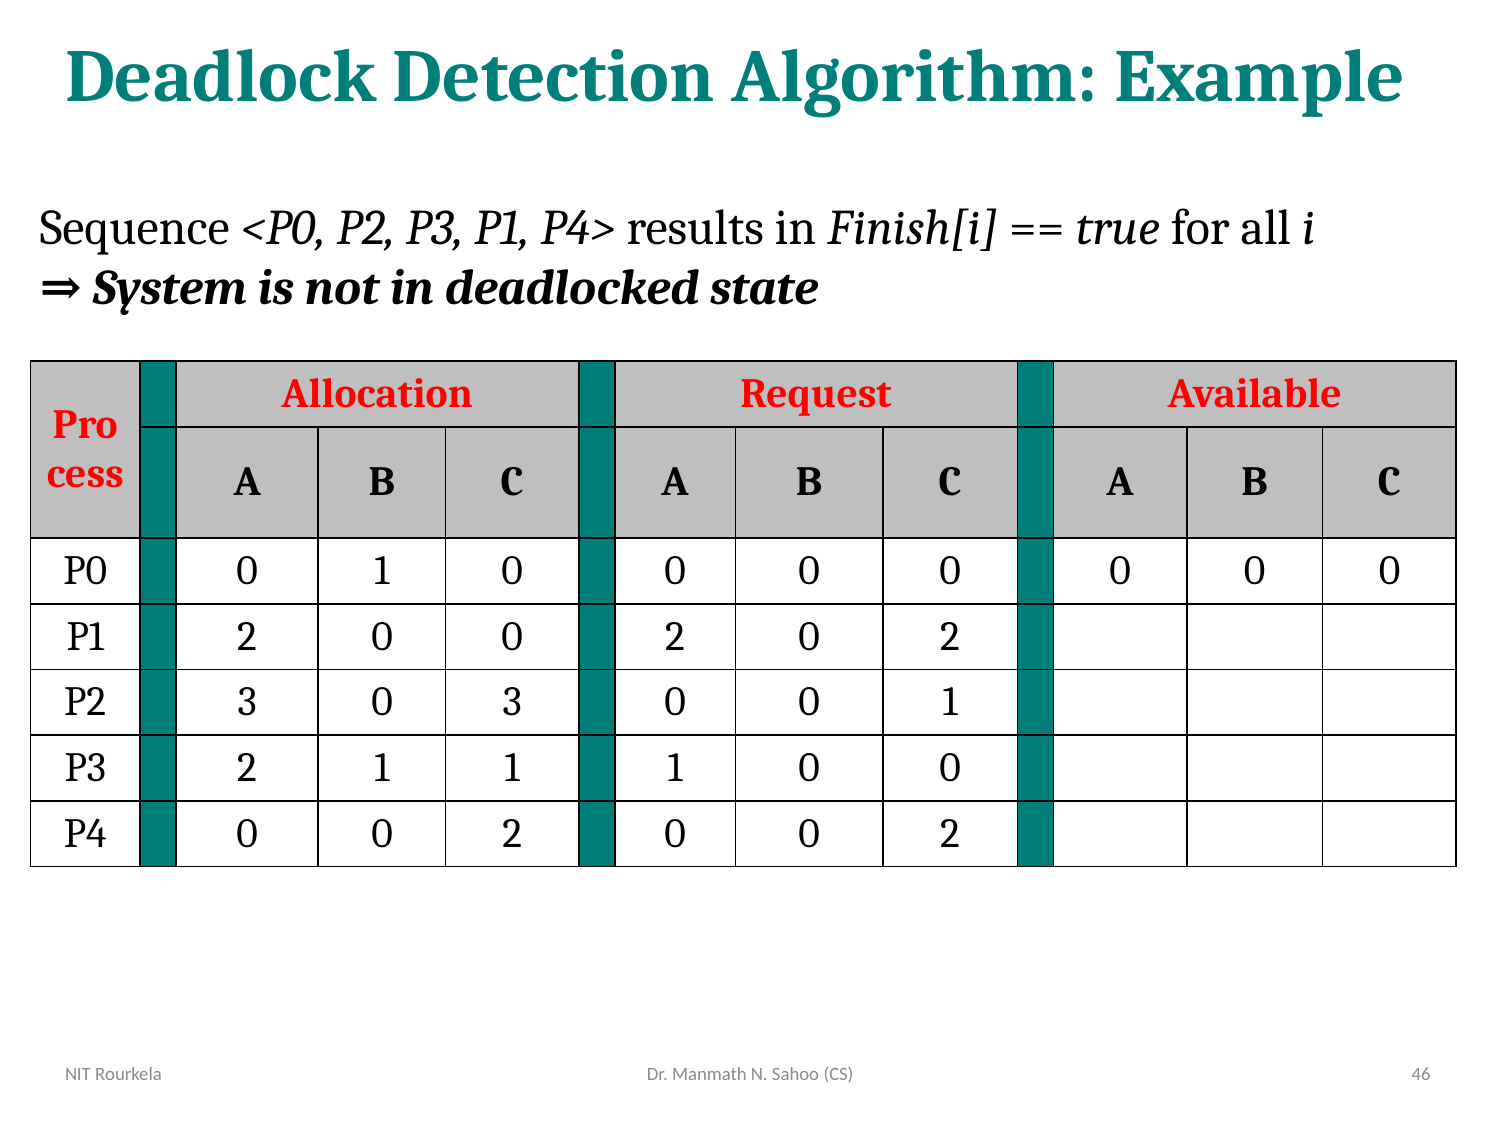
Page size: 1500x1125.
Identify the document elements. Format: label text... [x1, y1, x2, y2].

table_cell [580, 539, 614, 603]
table_cell A [616, 428, 735, 537]
table_header Process [31, 362, 139, 537]
table_cell [1054, 605, 1186, 669]
table_cell 0 [736, 539, 882, 603]
table_cell C [446, 428, 578, 537]
table_cell 0 [736, 670, 882, 734]
table_cell [1018, 605, 1053, 669]
table_cell P4 [31, 802, 139, 866]
table_cell [1018, 802, 1053, 866]
table_cell [580, 670, 614, 734]
table_cell A [1054, 428, 1186, 537]
table_cell 3 [177, 670, 317, 734]
table_cell [580, 428, 614, 537]
table_cell B [736, 428, 882, 537]
table_cell [1323, 736, 1455, 800]
table_cell [141, 428, 175, 537]
table_cell 0 [736, 605, 882, 669]
table_cell 1 [319, 736, 445, 800]
text_box Sequence <P0, P2, P3, P1, P4> results in Finish[i] == true for all i ⇒ System is not in deadlocked state [24, 186, 1475, 322]
table_cell [1323, 605, 1455, 669]
table_header Available [1054, 362, 1455, 426]
table_cell 0 [616, 670, 735, 734]
table_cell [1188, 802, 1322, 866]
table_cell [141, 802, 175, 866]
table_cell [1323, 670, 1455, 734]
table_cell C [884, 428, 1017, 537]
table_header Allocation [177, 362, 578, 426]
table_cell [141, 670, 175, 734]
table_cell [1054, 670, 1186, 734]
table_cell 1 [616, 736, 735, 800]
table_cell [1188, 736, 1322, 800]
table_cell 0 [446, 539, 578, 603]
table_cell 1 [884, 670, 1017, 734]
footer Dr. Manmath N. Sahoo (CS) [496, 1042, 1004, 1103]
table_cell [141, 605, 175, 669]
table_cell 2 [884, 605, 1017, 669]
table_cell [141, 736, 175, 800]
table_cell [1323, 802, 1455, 866]
table_cell 0 [319, 670, 445, 734]
table_cell P3 [31, 736, 139, 800]
table_cell 0 [1323, 539, 1455, 603]
table_cell P0 [31, 539, 139, 603]
table_cell 0 [446, 605, 578, 669]
table_header [1018, 362, 1053, 426]
table_cell 2 [177, 605, 317, 669]
table_header [580, 362, 614, 426]
table_cell 0 [736, 802, 882, 866]
table_cell 0 [319, 605, 445, 669]
table_cell [1054, 736, 1186, 800]
table_header Request [616, 362, 1017, 426]
slide_number 46 [1089, 1042, 1446, 1103]
table_cell P2 [31, 670, 139, 734]
table_cell [1188, 670, 1322, 734]
table_cell [580, 736, 614, 800]
table_cell 0 [616, 802, 735, 866]
table_cell 0 [177, 802, 317, 866]
table_cell 1 [446, 736, 578, 800]
table_cell 0 [736, 736, 882, 800]
table_cell 0 [177, 539, 317, 603]
table_cell 0 [884, 539, 1017, 603]
table_cell 2 [446, 802, 578, 866]
table_cell 0 [1188, 539, 1322, 603]
slide_number NIT Rourkela [50, 1042, 441, 1103]
table_cell [580, 605, 614, 669]
table_cell [141, 539, 175, 603]
table_cell 0 [319, 802, 445, 866]
table_cell [1018, 670, 1053, 734]
table_cell 1 [319, 539, 445, 603]
table_cell B [319, 428, 445, 537]
table_cell [1018, 539, 1053, 603]
table_cell [580, 802, 614, 866]
table_cell [1018, 428, 1053, 537]
table_cell [1018, 736, 1053, 800]
table_cell 2 [177, 736, 317, 800]
table_cell 0 [1054, 539, 1186, 603]
table_cell 2 [884, 802, 1017, 866]
table_cell 2 [616, 605, 735, 669]
table_cell [1188, 605, 1322, 669]
table_cell A [177, 428, 317, 537]
table_cell 0 [616, 539, 735, 603]
table_cell P1 [31, 605, 139, 669]
table_cell [1054, 802, 1186, 866]
table_cell 0 [884, 736, 1017, 800]
table_header [141, 362, 175, 426]
table_cell 3 [446, 670, 578, 734]
title Deadlock Detection Algorithm: Example [50, 5, 1446, 149]
table_cell B [1188, 428, 1322, 537]
table_cell C [1323, 428, 1455, 537]
